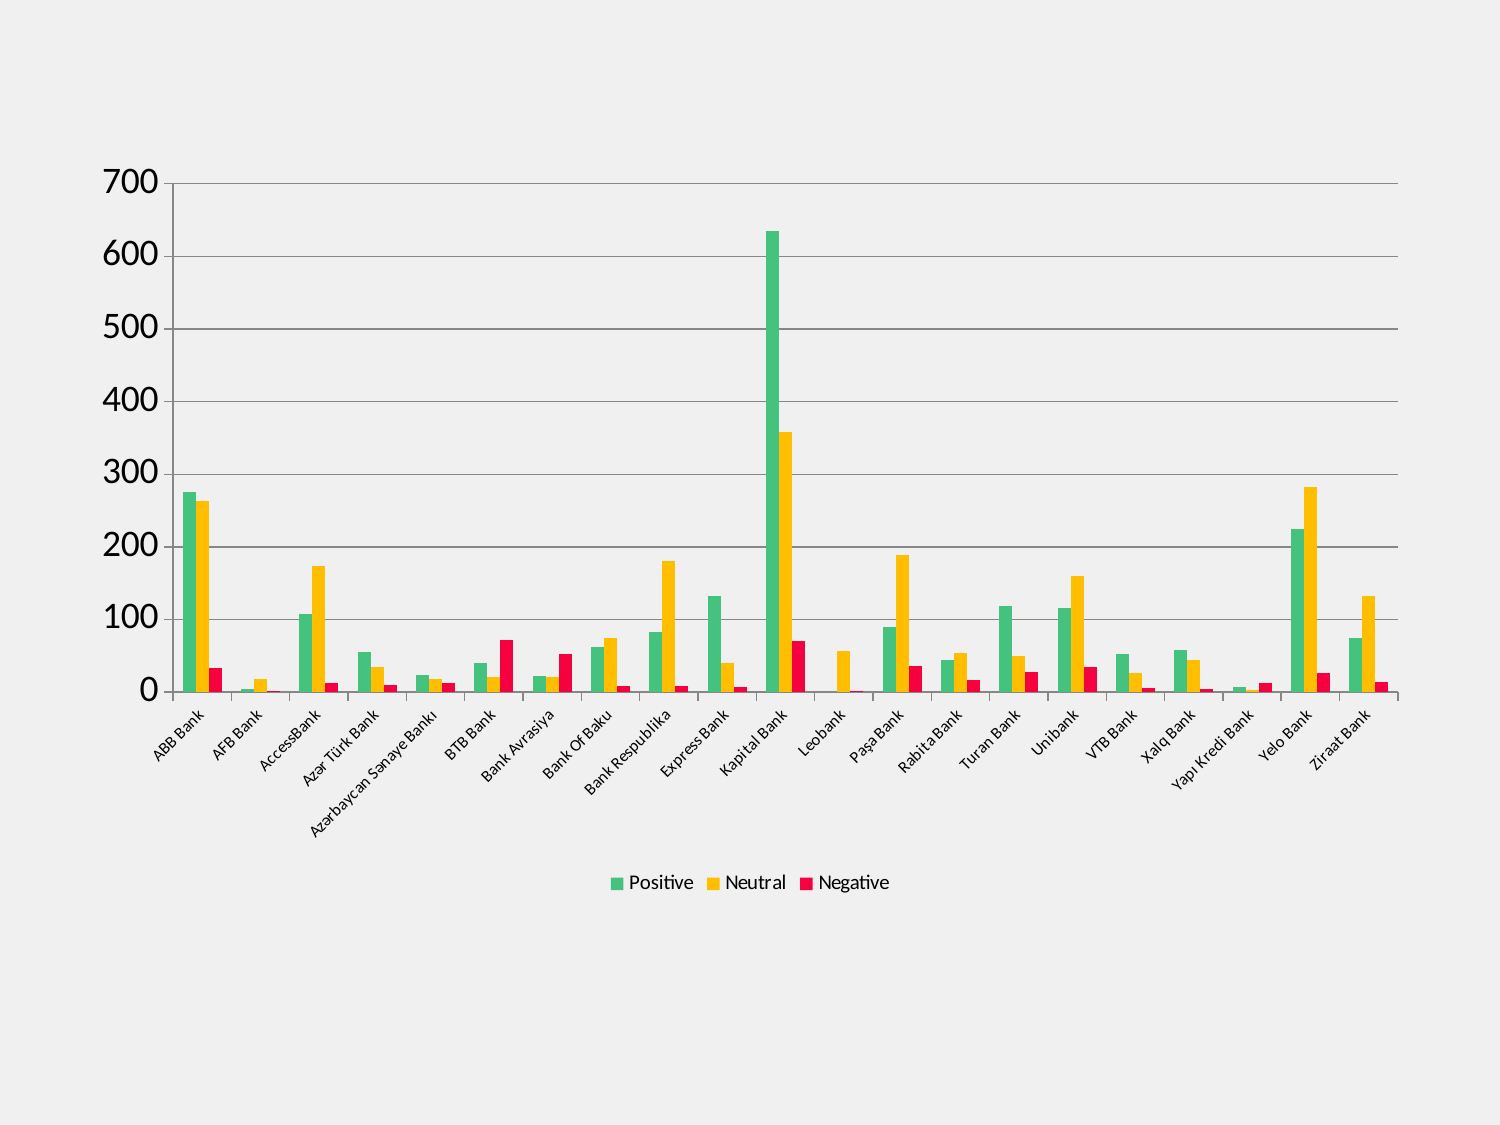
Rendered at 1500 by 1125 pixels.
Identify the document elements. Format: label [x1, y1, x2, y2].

chart [74, 149, 1426, 901]
